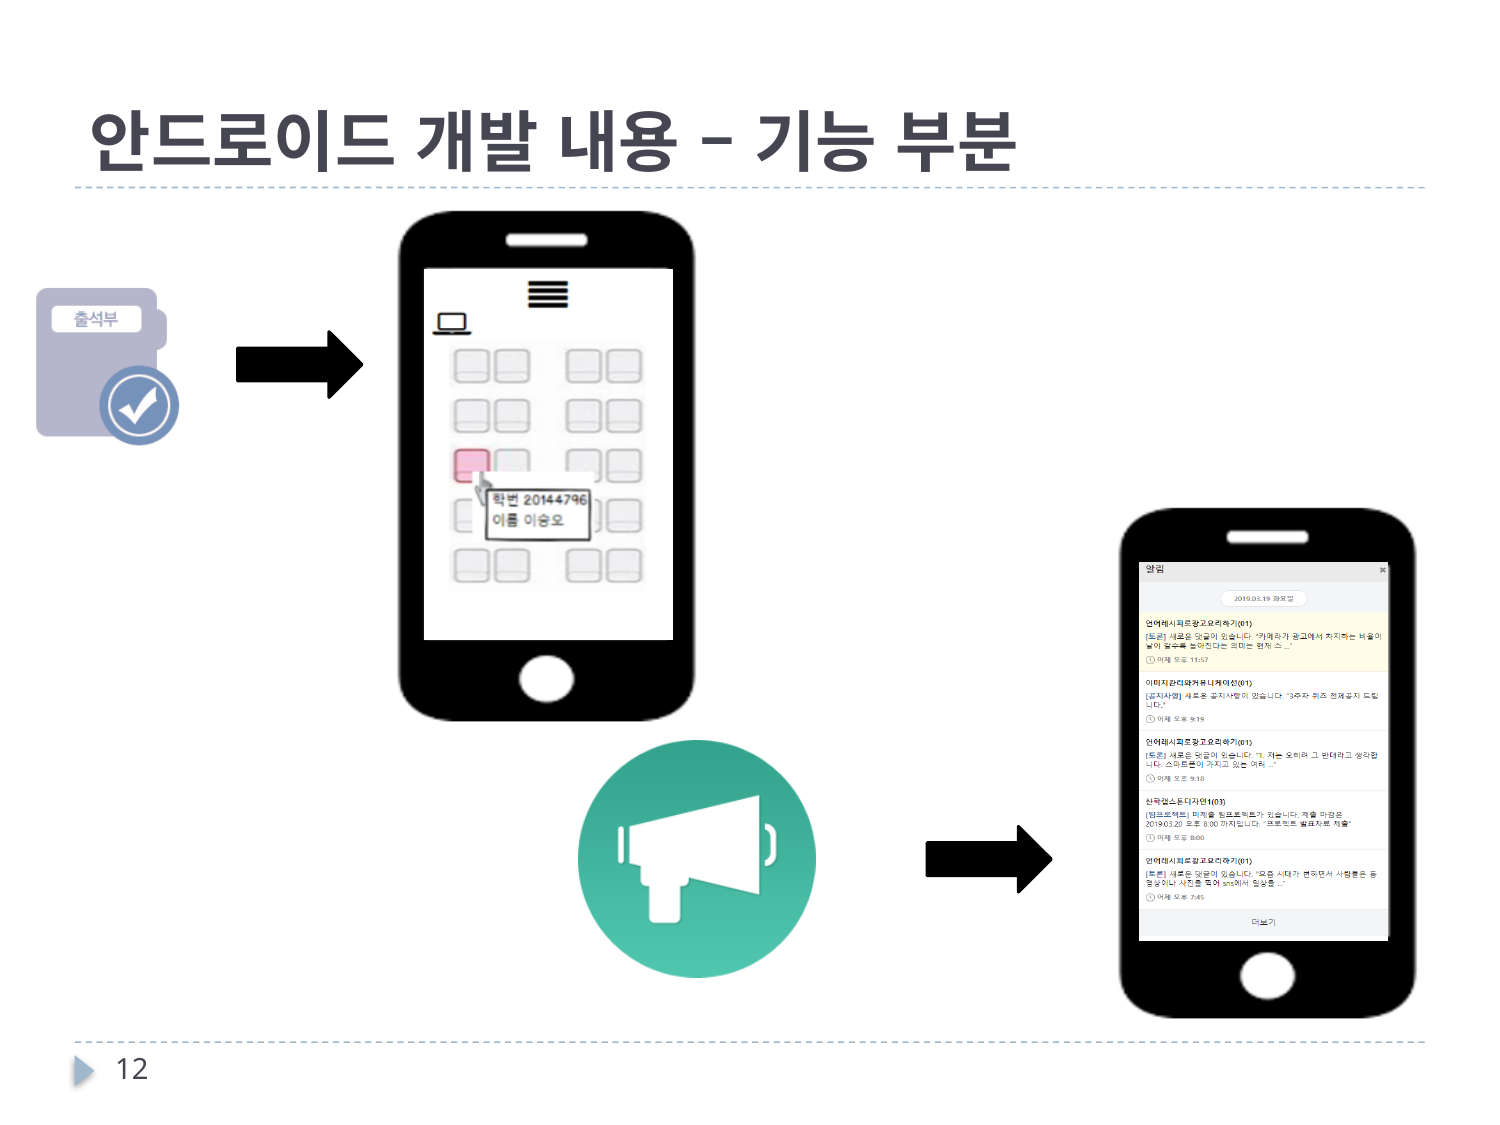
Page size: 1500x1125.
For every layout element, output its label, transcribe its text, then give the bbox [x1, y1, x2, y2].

picture [578, 740, 817, 979]
text_box [244, 330, 363, 399]
title 안드로이드 개발 내용 – 기능 부분 [75, 24, 1425, 188]
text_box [392, 204, 705, 731]
text_box [925, 824, 1053, 894]
slide_number 12 [100, 1042, 426, 1103]
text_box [1113, 502, 1426, 1029]
picture [0, 225, 239, 504]
